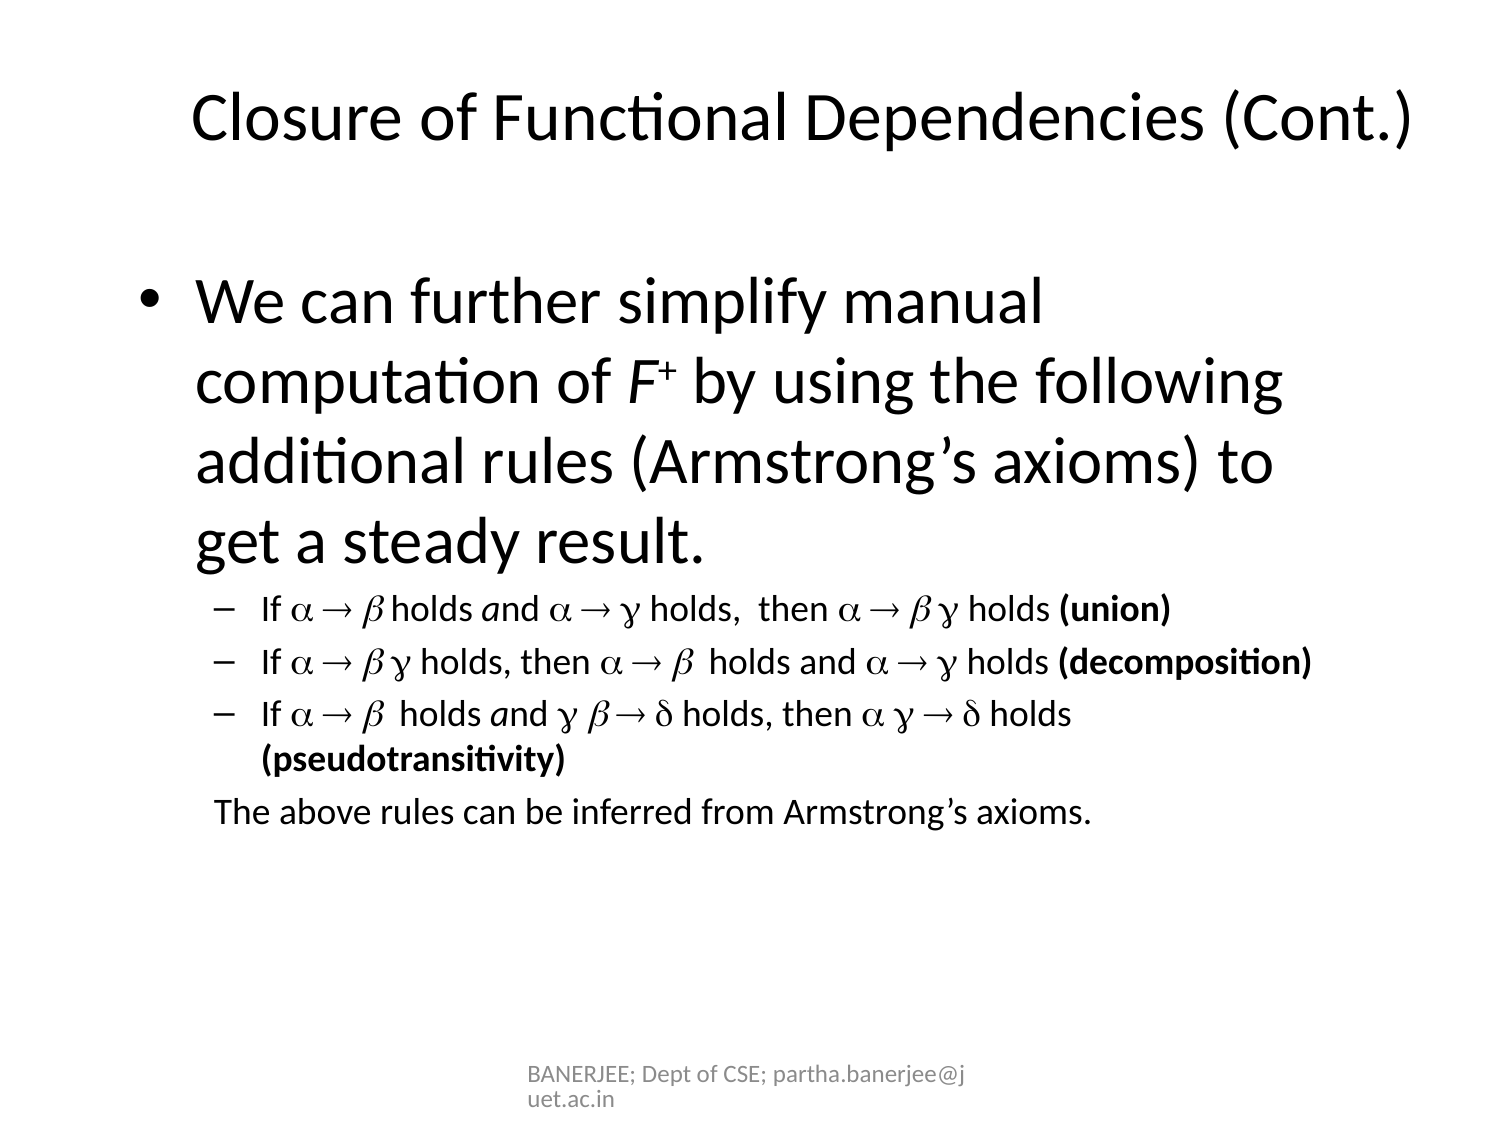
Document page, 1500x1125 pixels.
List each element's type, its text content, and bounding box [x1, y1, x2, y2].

title Closure of Functional Dependencies (Cont.) [141, 62, 1467, 163]
footer BANERJEE; Dept of CSE; partha.banerjee@juet.ac.in [512, 1042, 988, 1103]
list We can further simplify manual computation of F+ by using the following additional rules (Armstrong’s axioms) to get a steady result. If    holds and    holds, then     holds (union) If     holds, then    holds and    holds (decomposition) If    holds and     holds, then     holds (pseudotransitivity) The above rules can be inferred from Armstrong’s axioms. [123, 249, 1332, 992]
